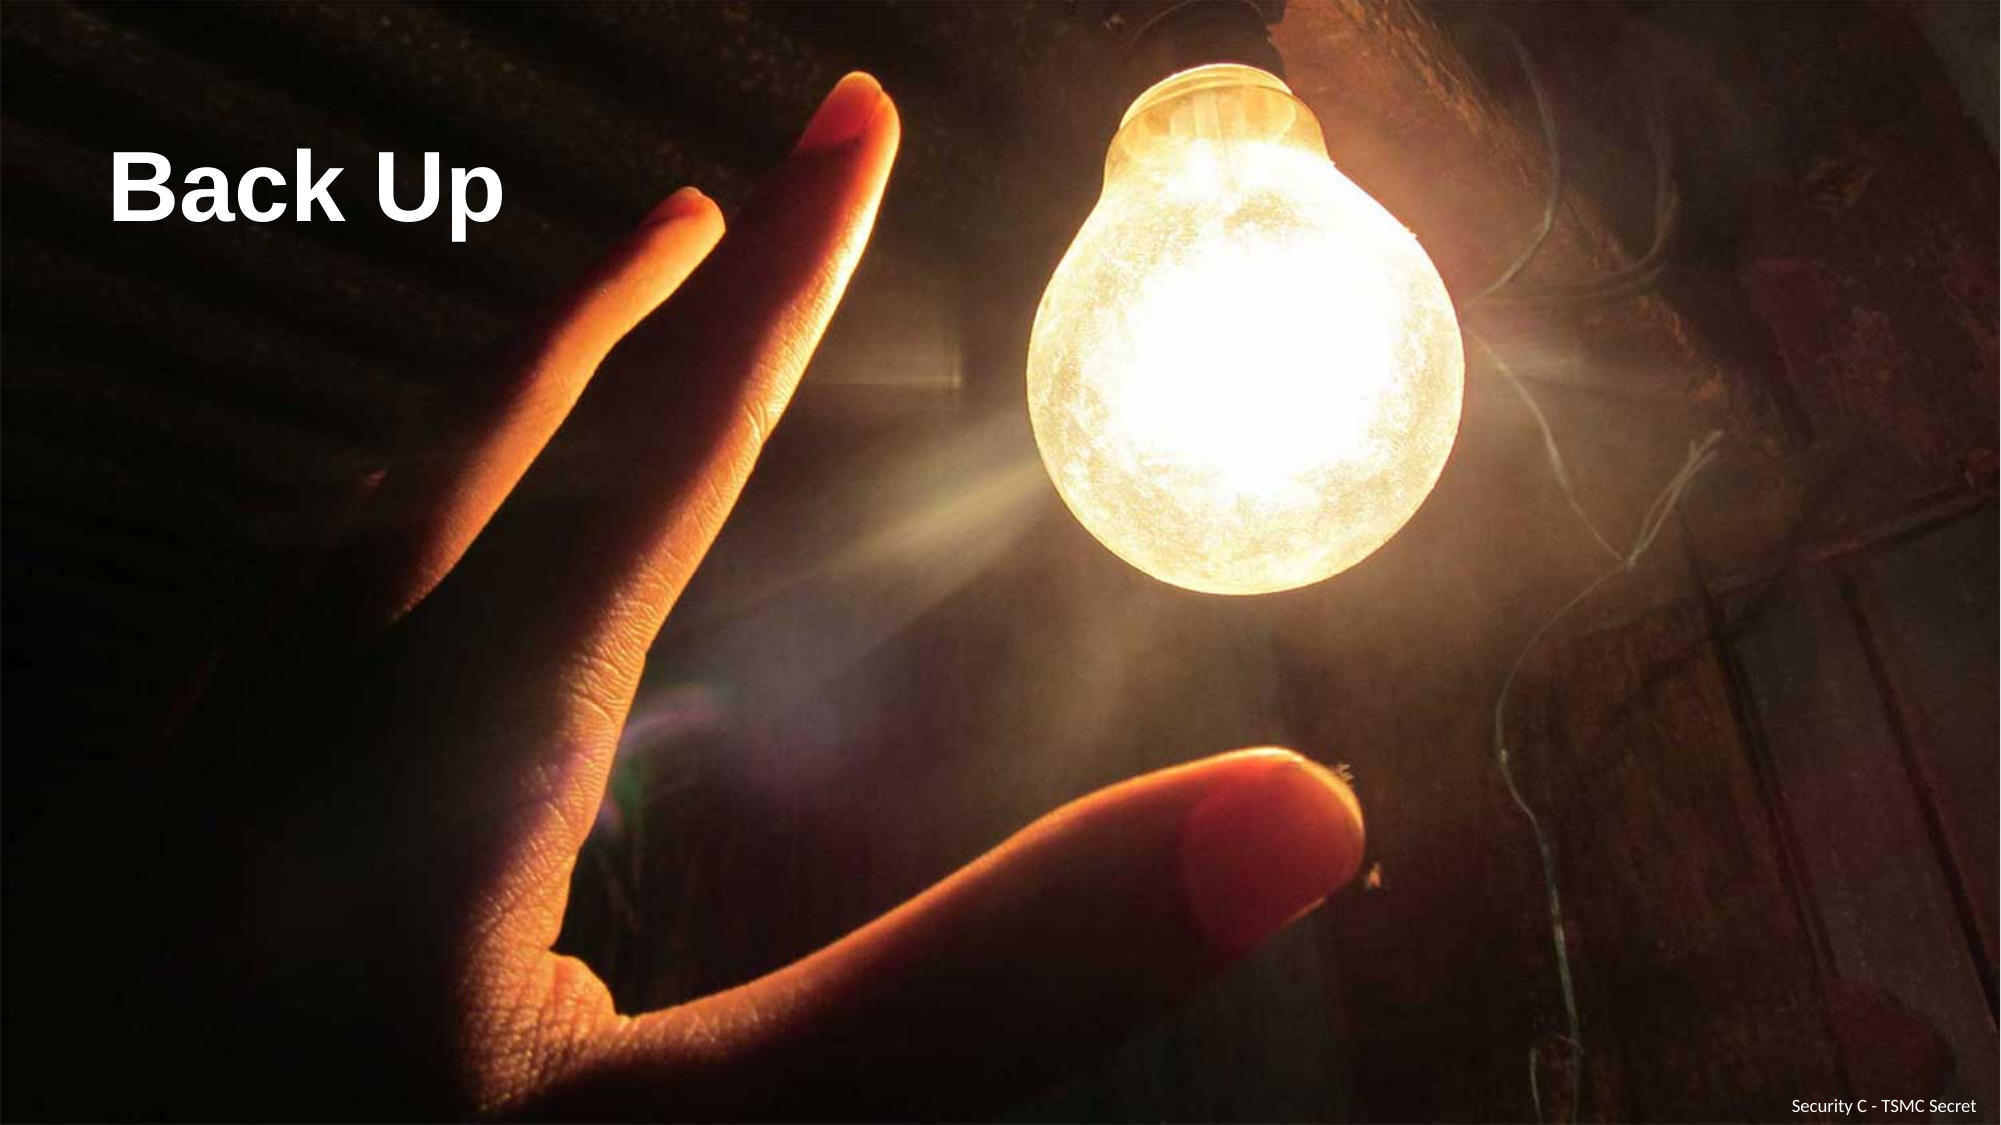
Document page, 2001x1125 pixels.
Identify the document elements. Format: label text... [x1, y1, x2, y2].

text_box Back Up [92, 113, 678, 249]
picture [0, 0, 2001, 1125]
